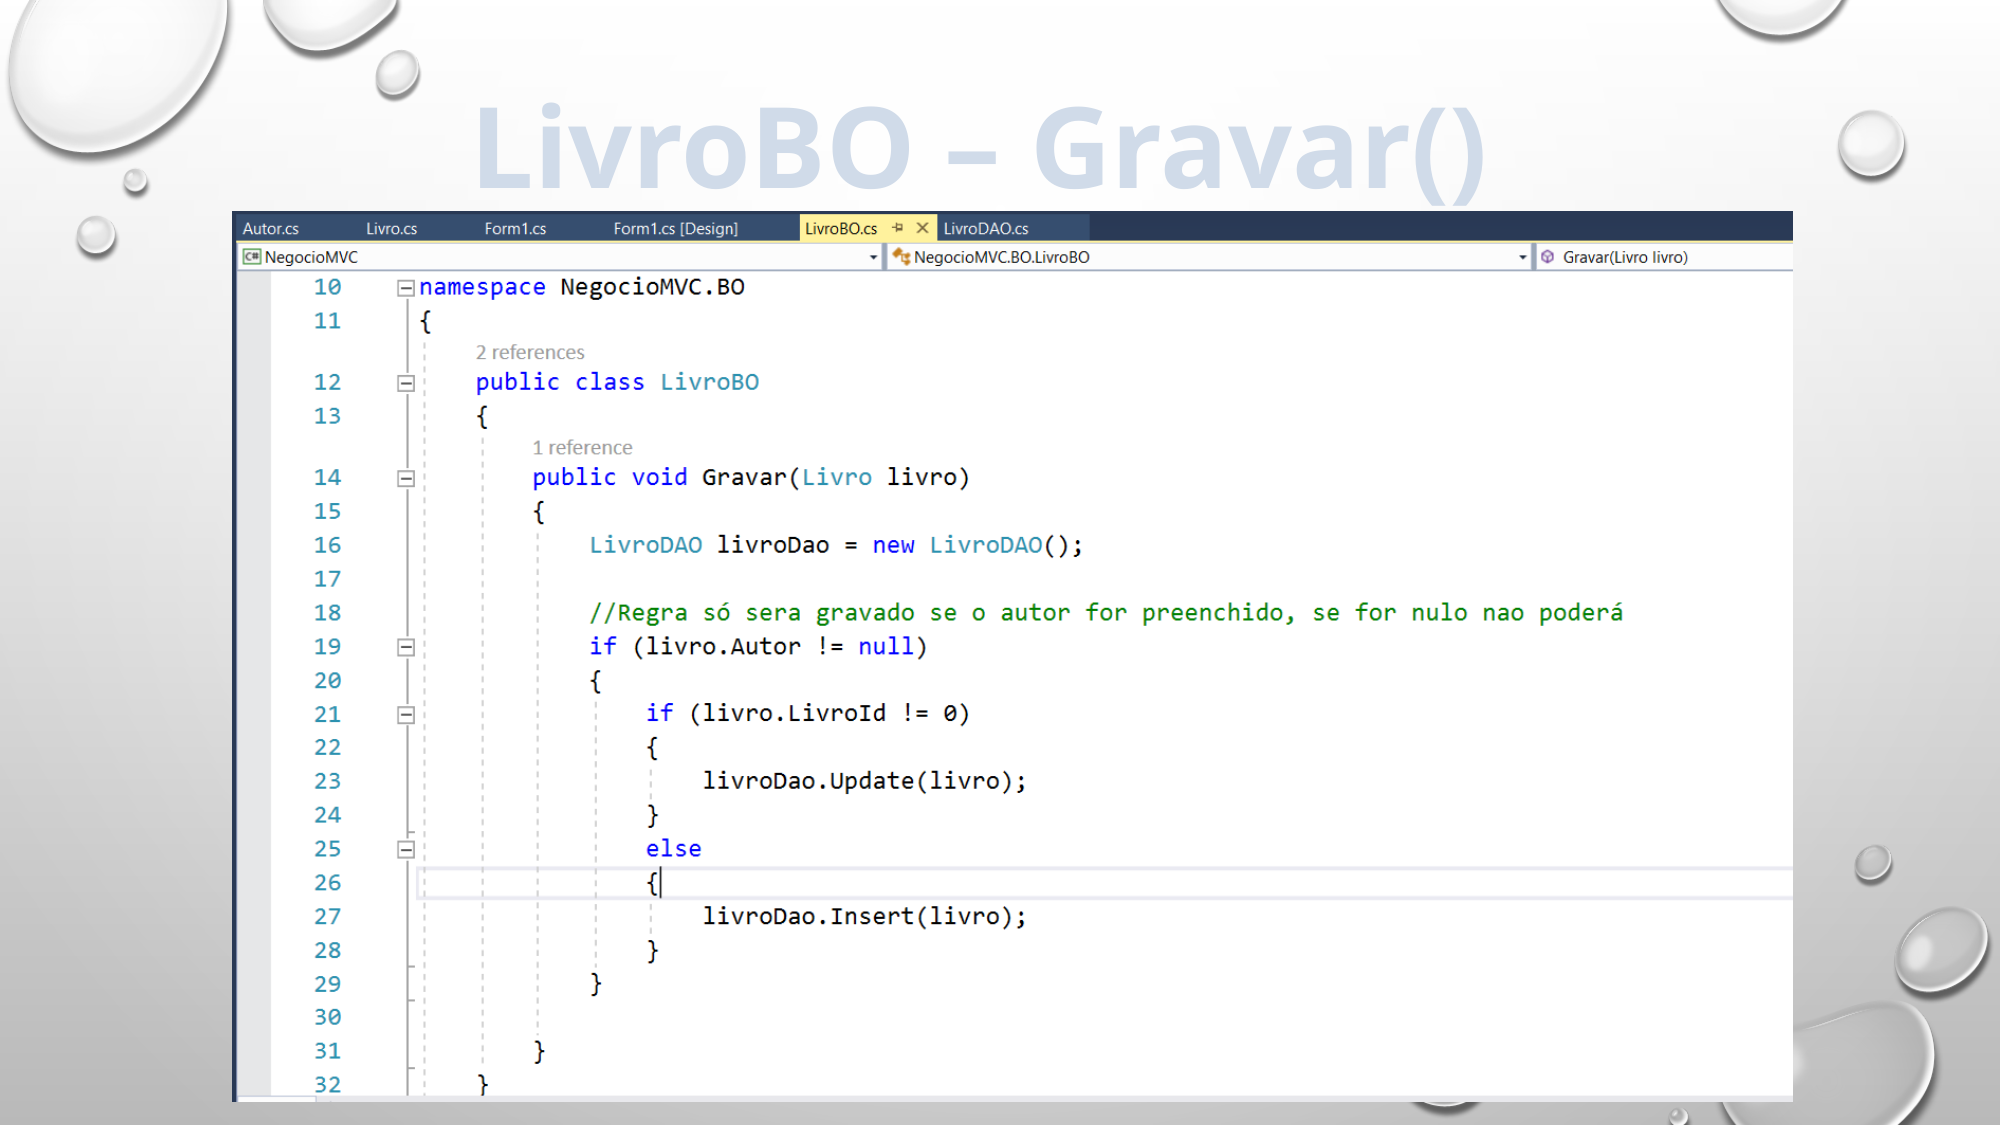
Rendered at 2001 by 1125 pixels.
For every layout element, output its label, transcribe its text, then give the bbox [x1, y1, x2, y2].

picture [0, 0, 2000, 1125]
text_box LivroBO – Gravar() [455, 68, 1504, 209]
